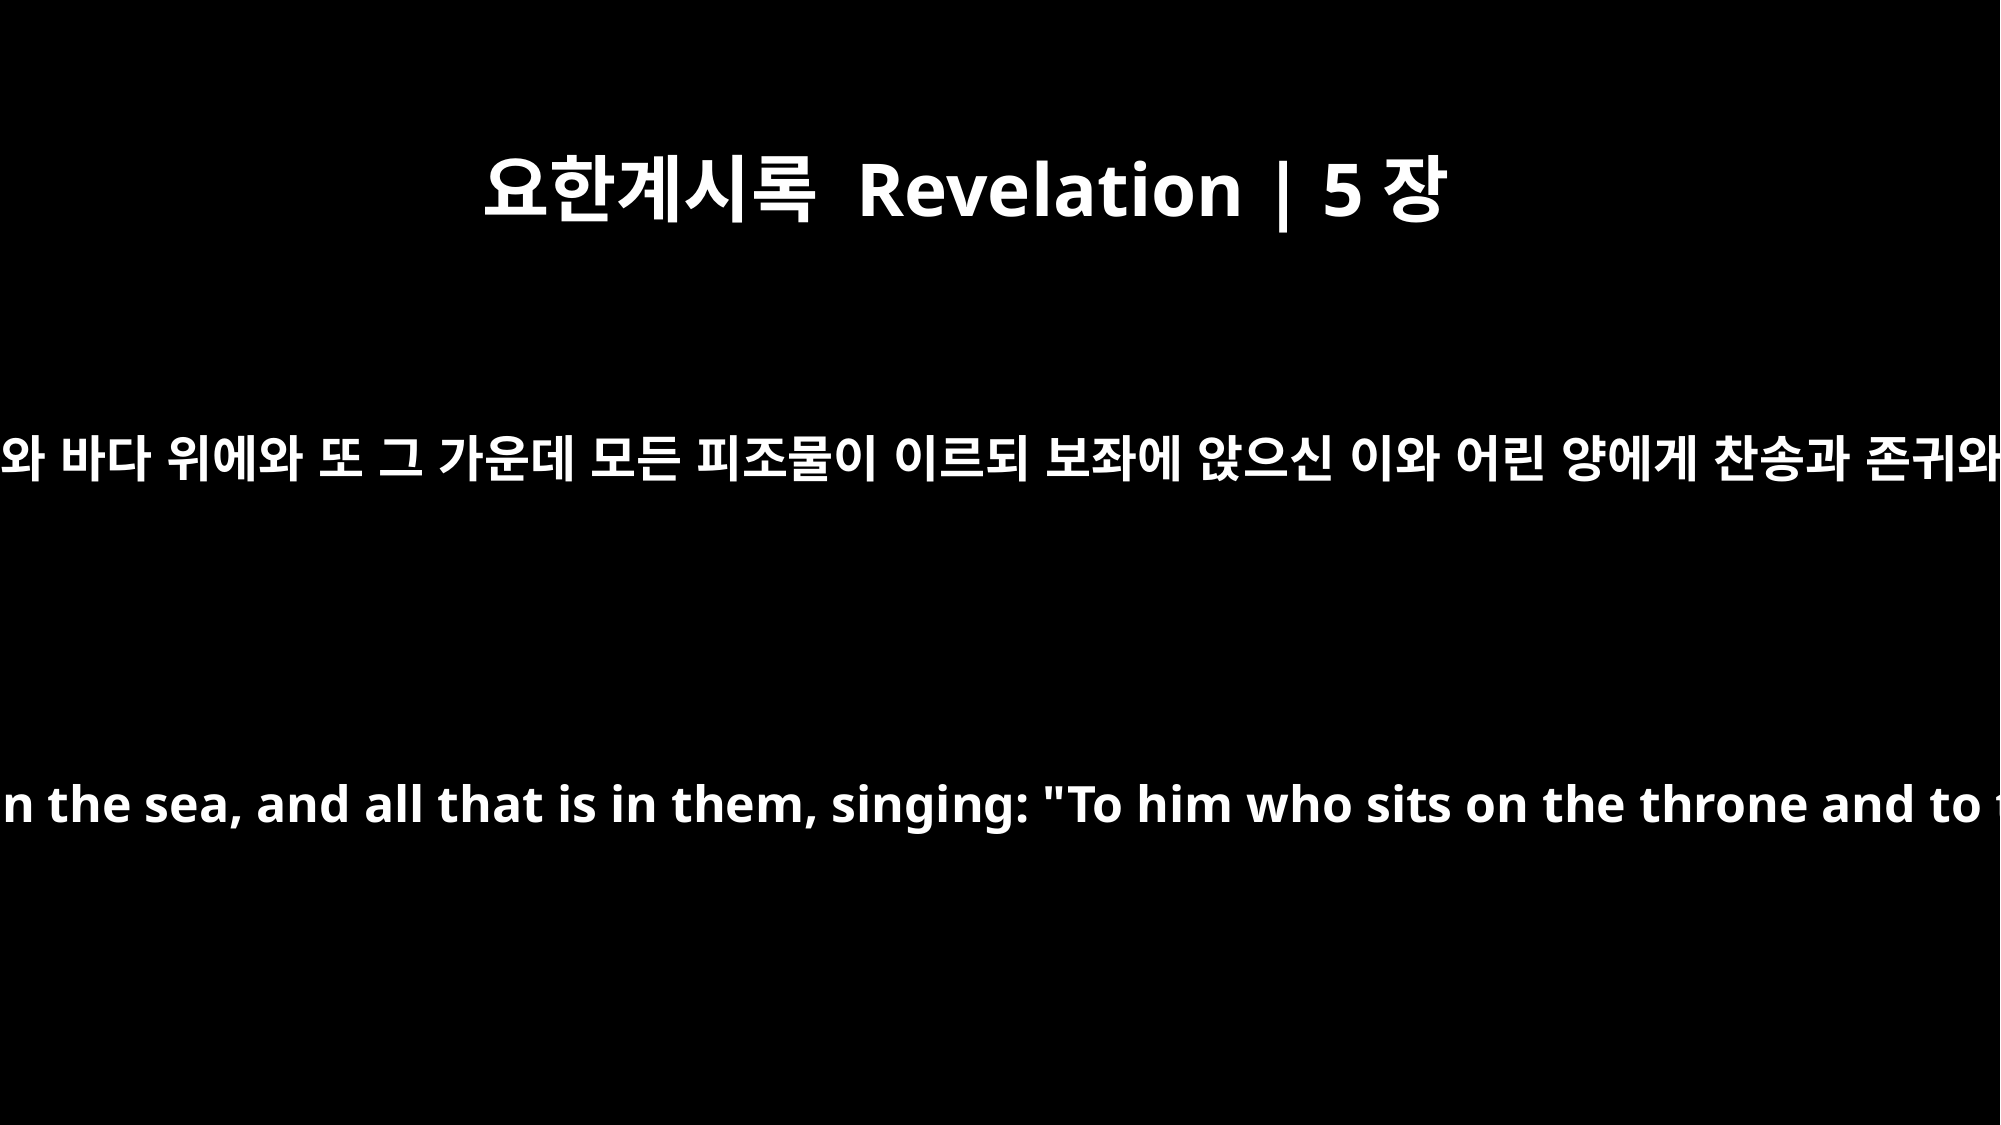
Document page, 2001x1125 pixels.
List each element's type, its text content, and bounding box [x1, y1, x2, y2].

text_box 13 내가 또 들으니 하늘 위에와 땅 위에와 땅 아래와 바다 위에와 또 그 가운데 모든 피조물이 이르되 보좌에 앉으신 이와 어린 양에게 찬송과 존귀와 영광과 권능을 세세토록 돌릴지어다 하니 [0, 359, 2000, 495]
text_box 요한계시록 Revelation | 5장 [467, 136, 1465, 239]
text_box Then I heard every creature in heaven and on earth and under the earth and on the sea, and all that is in them, singing: "To him who sits on the throne and to the Lamb be praise and honor and glory and power, for ever and ever!" [0, 764, 2000, 840]
